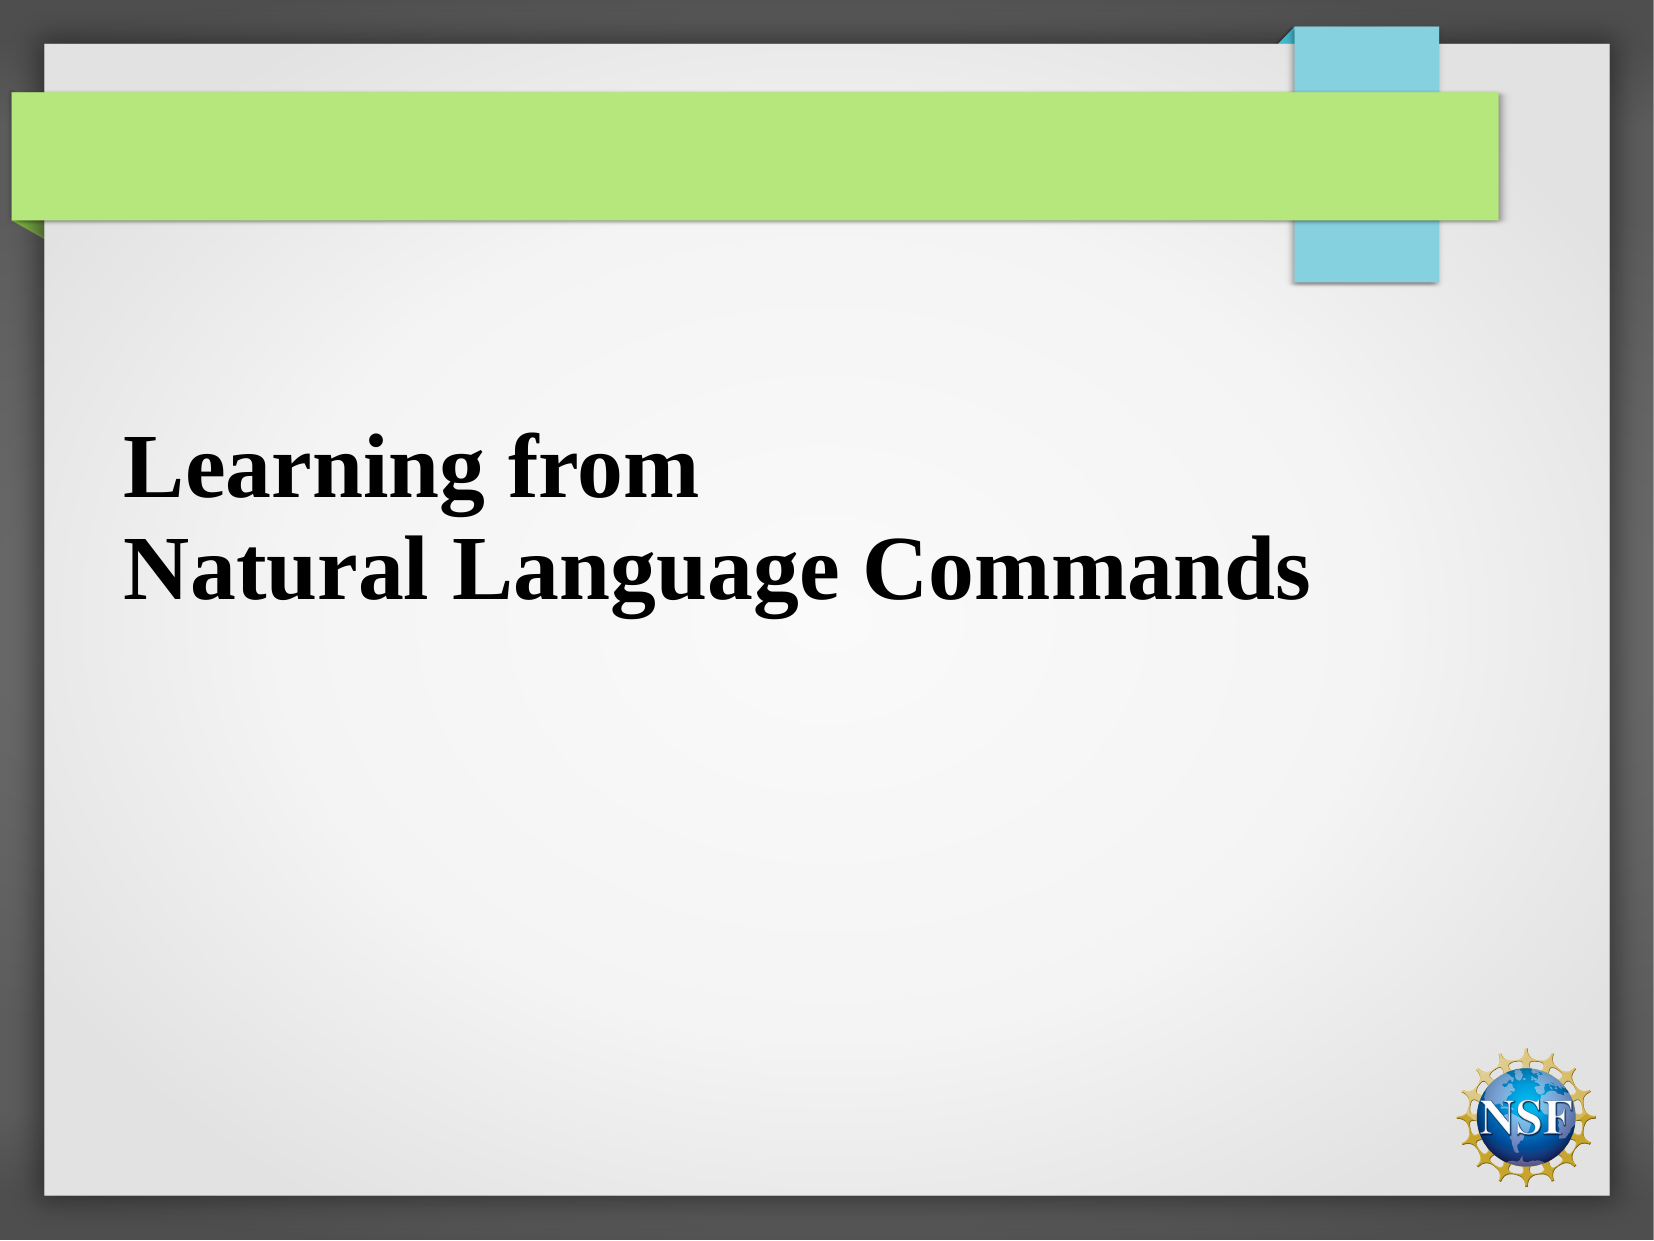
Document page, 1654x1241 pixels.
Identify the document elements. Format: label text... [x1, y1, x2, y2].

title Learning from Natural Language Commands [123, 384, 1530, 652]
picture [0, 0, 1654, 1240]
